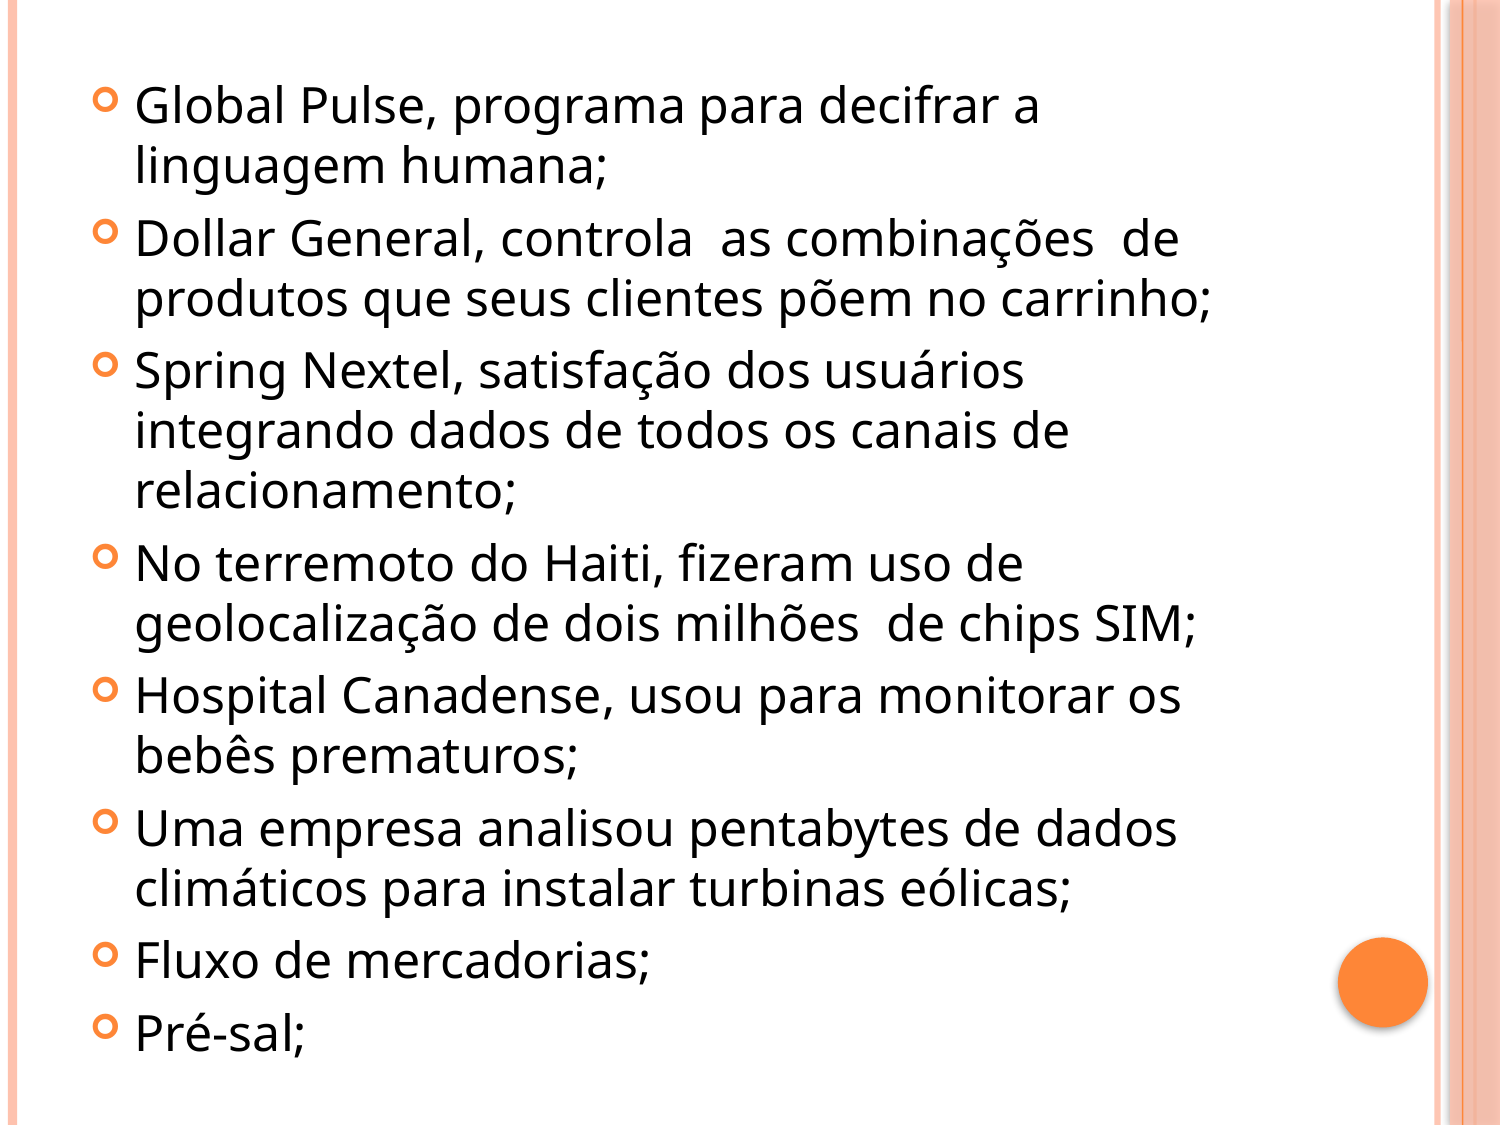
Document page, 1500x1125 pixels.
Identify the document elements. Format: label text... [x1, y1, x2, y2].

list Global Pulse, programa para decifrar a linguagem humana; Dollar General, controla as combinações de produtos que seus clientes põem no carrinho; Spring Nextel, satisfação dos usuários integrando dados de todos os canais de relacionamento; No terremoto do Haiti, fizeram uso de geolocalização de dois milhões de chips SIM; Hospital Canadense, usou para monitorar os bebês prematuros; Uma empresa analisou pentabytes de dados climáticos para instalar turbinas eólicas; Fluxo de mercadorias; Pré-sal; [75, 66, 1300, 1083]
